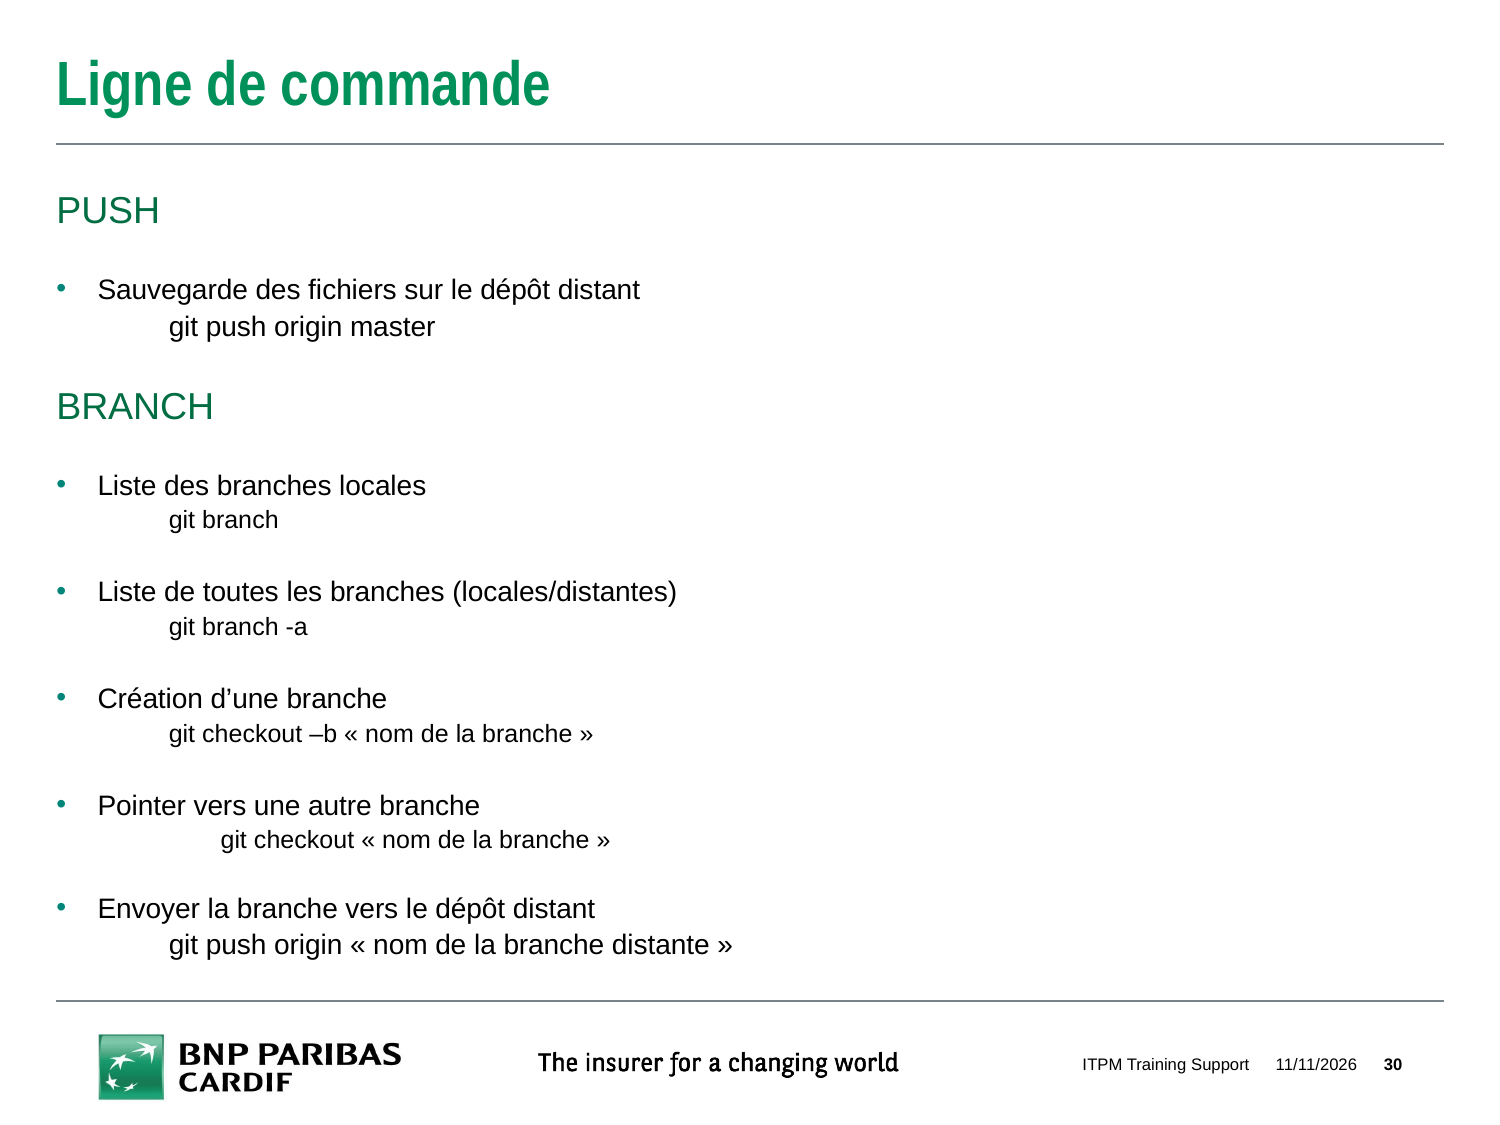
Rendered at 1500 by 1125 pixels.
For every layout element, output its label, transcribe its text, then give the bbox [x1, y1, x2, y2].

title Ligne de commande [56, 19, 1444, 142]
picture [525, 1027, 910, 1103]
footer ITPM Training Support [918, 1048, 1250, 1079]
picture [88, 1023, 437, 1107]
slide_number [1258, 1048, 1372, 1079]
slide_number 30 [1372, 1048, 1403, 1079]
list PUSH Sauvegarde des fichiers sur le dépôt distant git push origin master BRANCH Liste des branches locales git branch Liste de toutes les branches (locales/distantes) git branch -a Création d’une branche git checkout –b « nom de la branche » Pointer vers une autre branche git checkout « nom de la branche » Envoyer la branche vers le dépôt distant git push origin « nom de la branche distante » [56, 186, 1444, 965]
